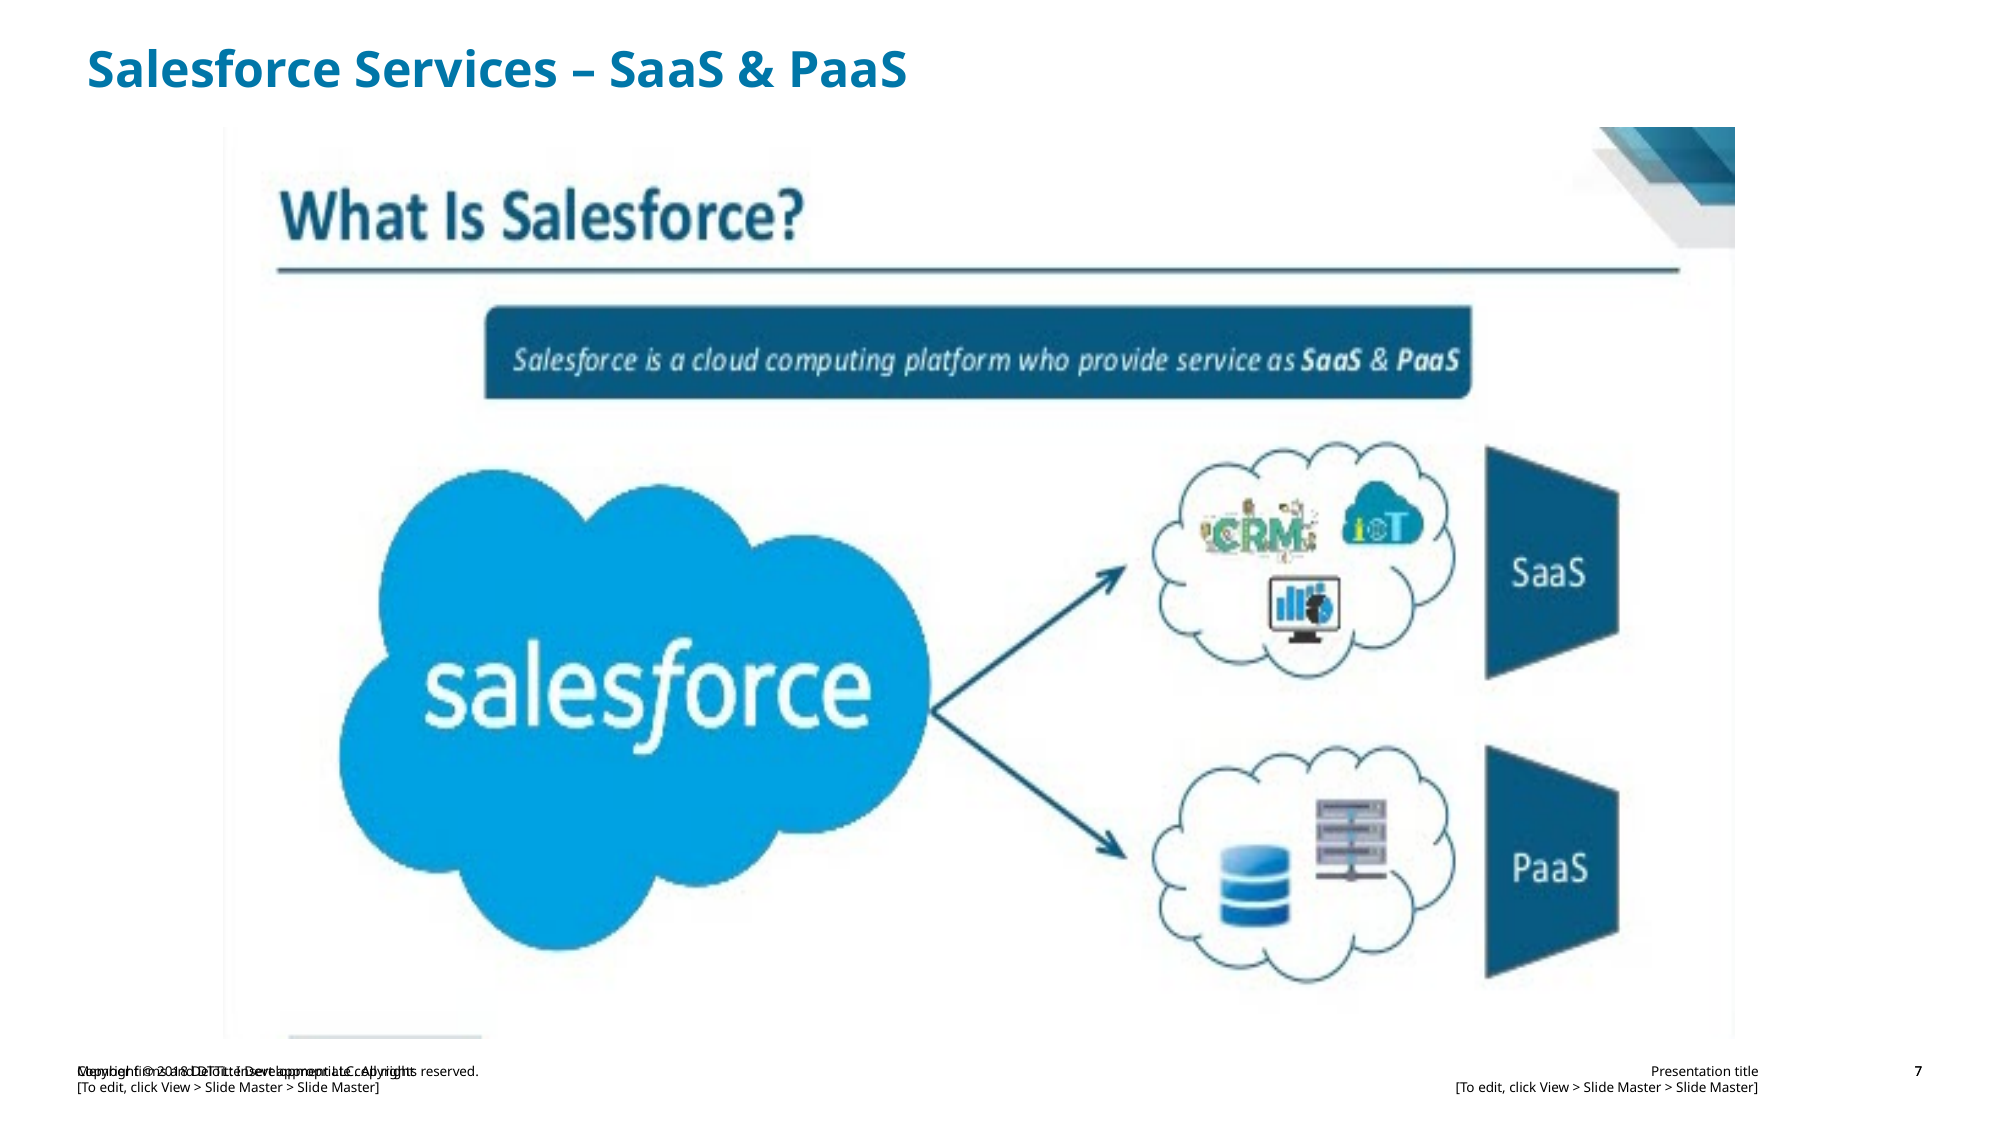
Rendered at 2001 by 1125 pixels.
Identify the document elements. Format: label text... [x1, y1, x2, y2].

text_box Salesforce Services – SaaS & PaaS [87, 20, 1188, 105]
picture [223, 126, 1735, 1040]
